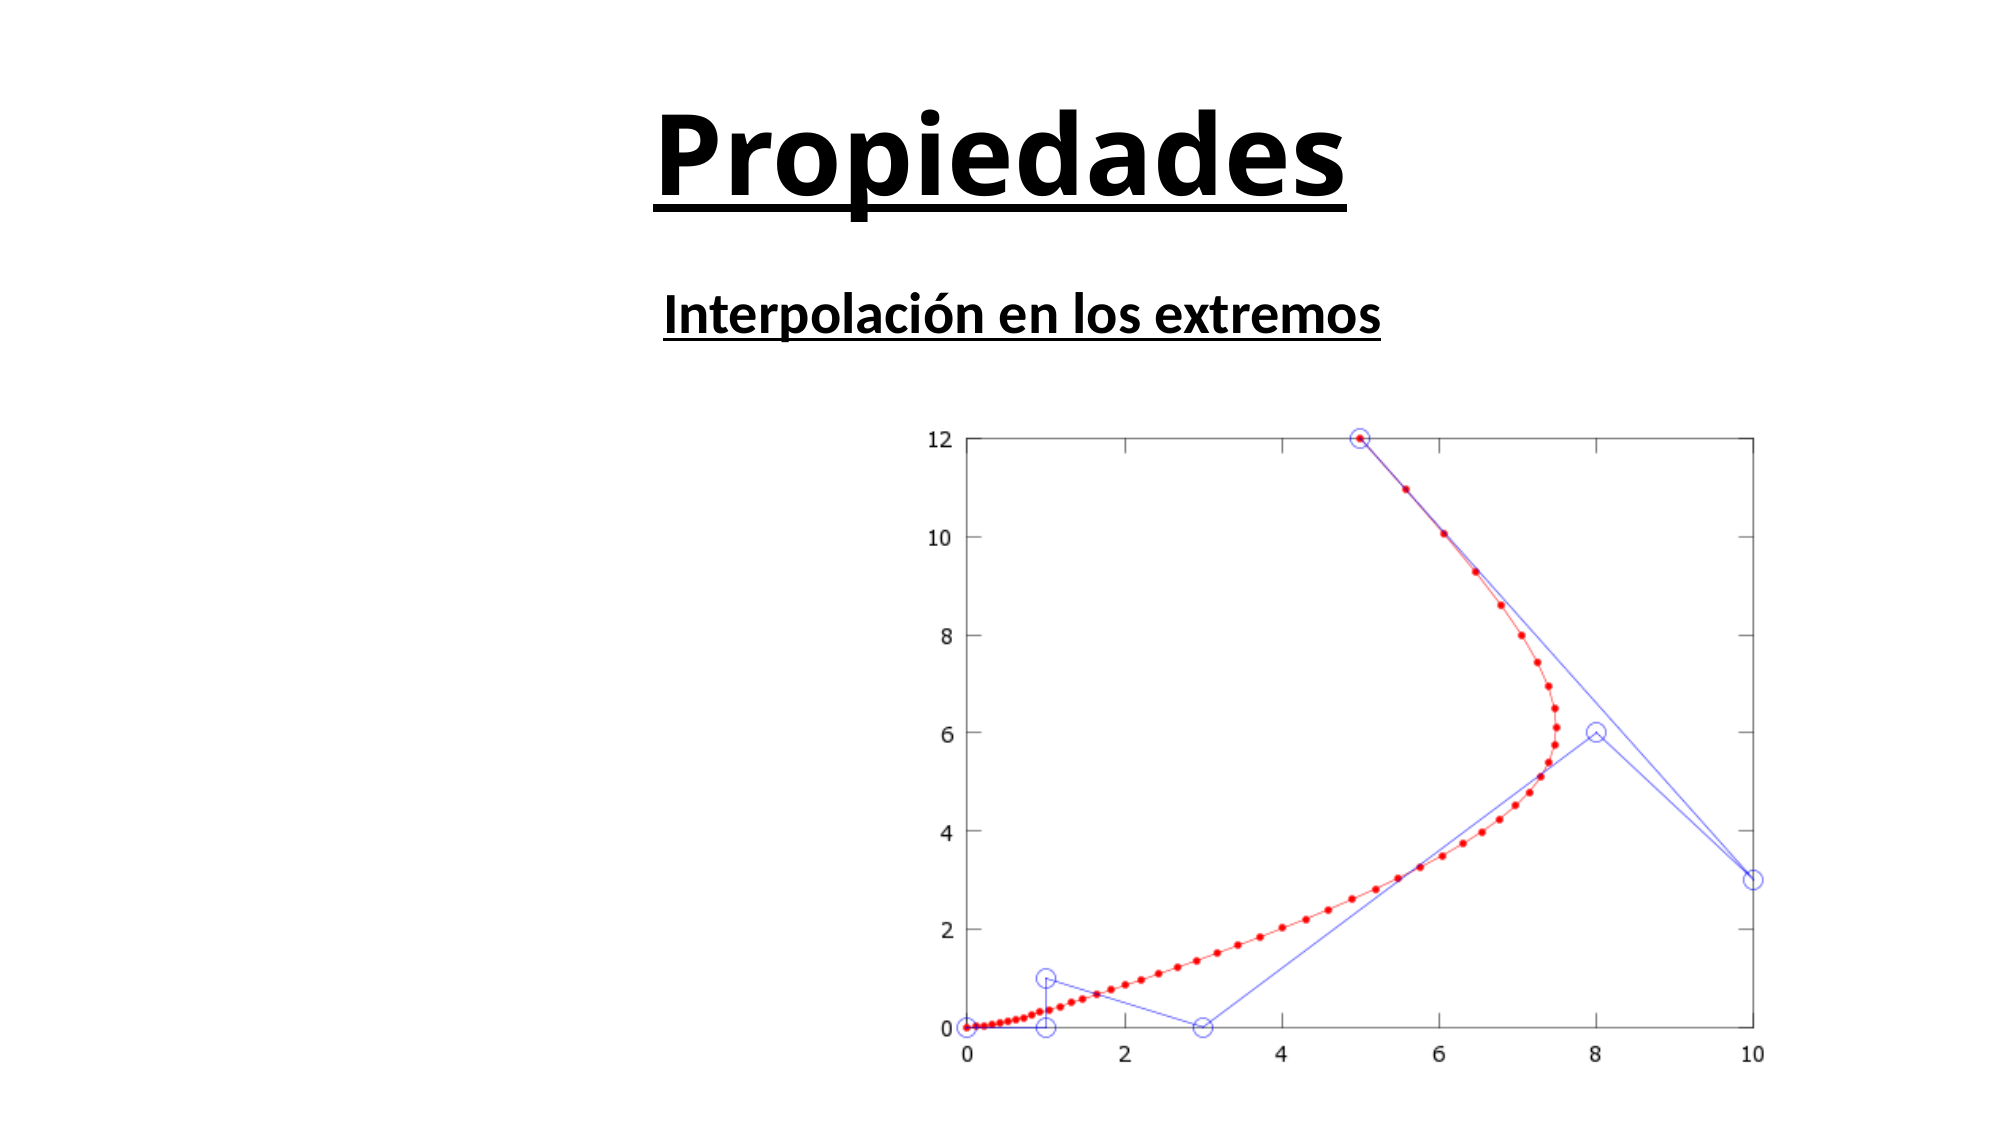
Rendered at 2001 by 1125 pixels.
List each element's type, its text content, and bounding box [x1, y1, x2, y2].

picture [906, 411, 1794, 1078]
title Propiedades [137, 50, 1863, 268]
text_box Interpolación en los extremos [338, 267, 1707, 353]
